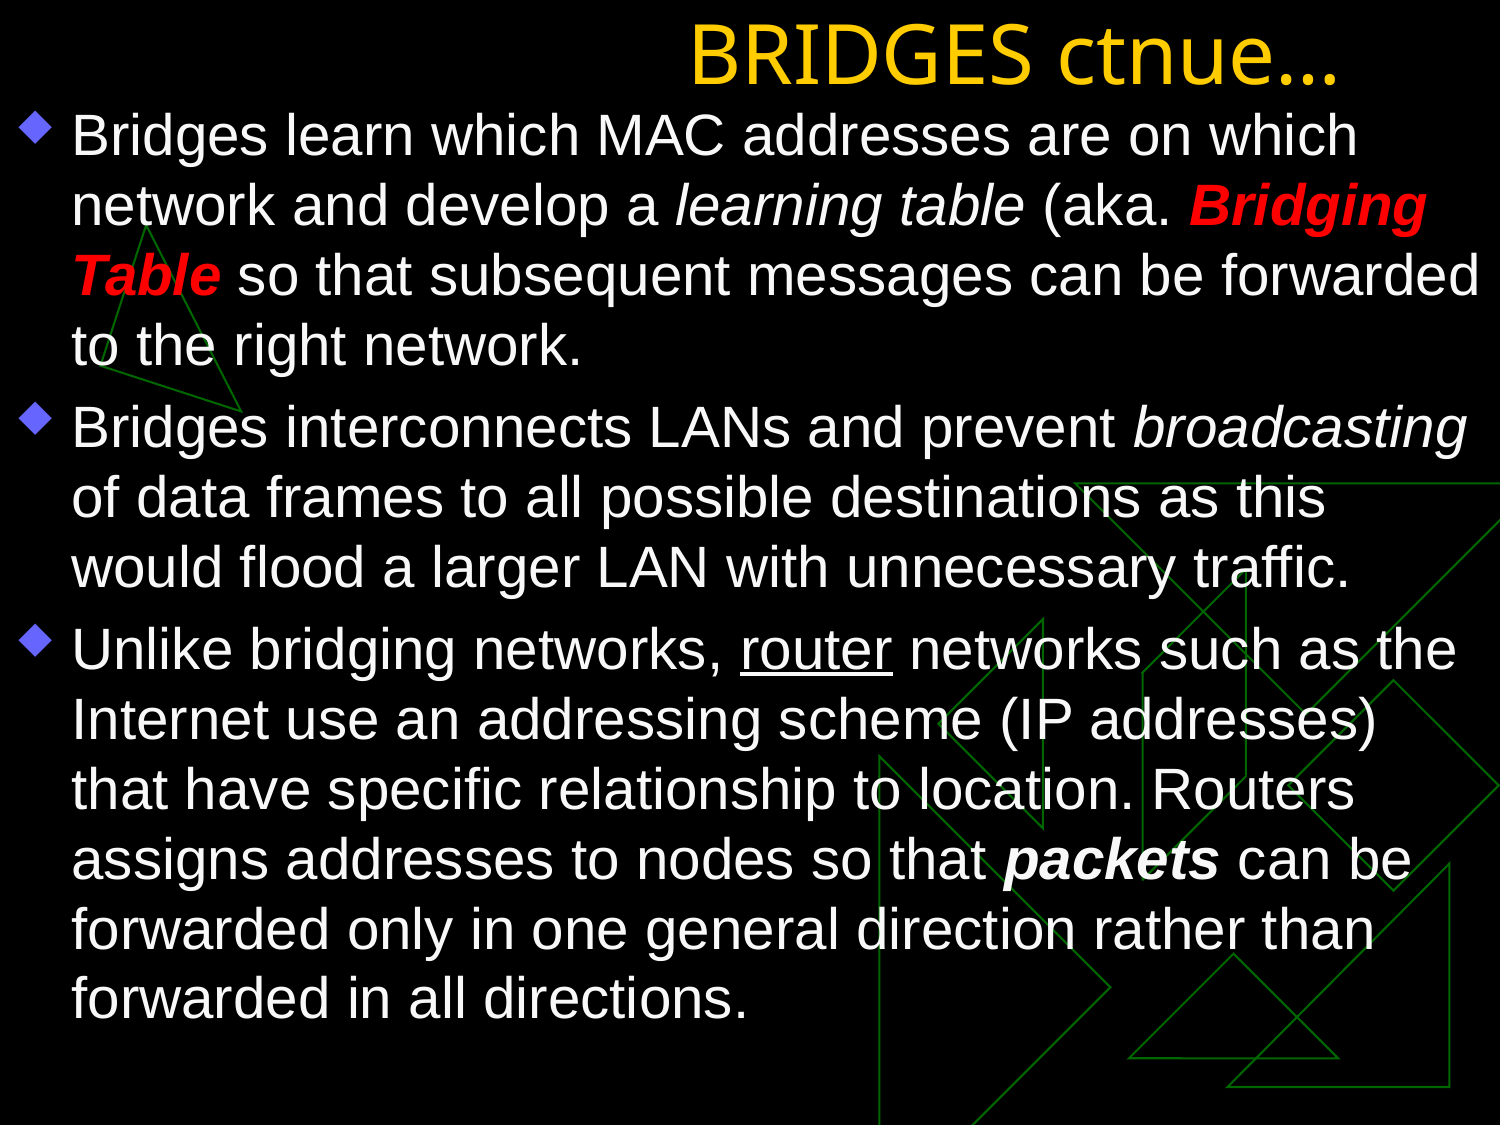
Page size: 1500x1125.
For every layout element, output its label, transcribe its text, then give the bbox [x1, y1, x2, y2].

list Bridges learn which MAC addresses are on which network and develop a learning table (aka. Bridging Table so that subsequent messages can be forwarded to the right network. Bridges interconnects LANs and prevent broadcasting of data frames to all possible destinations as this would flood a larger LAN with unnecessary traffic. Unlike bridging networks, router networks such as the Internet use an addressing scheme (IP addresses) that have specific relationship to location. Routers assigns addresses to nodes so that packets can be forwarded only in one general direction rather than forwarded in all directions. [0, 90, 1500, 1118]
title BRIDGES ctnue… [194, 2, 1358, 90]
